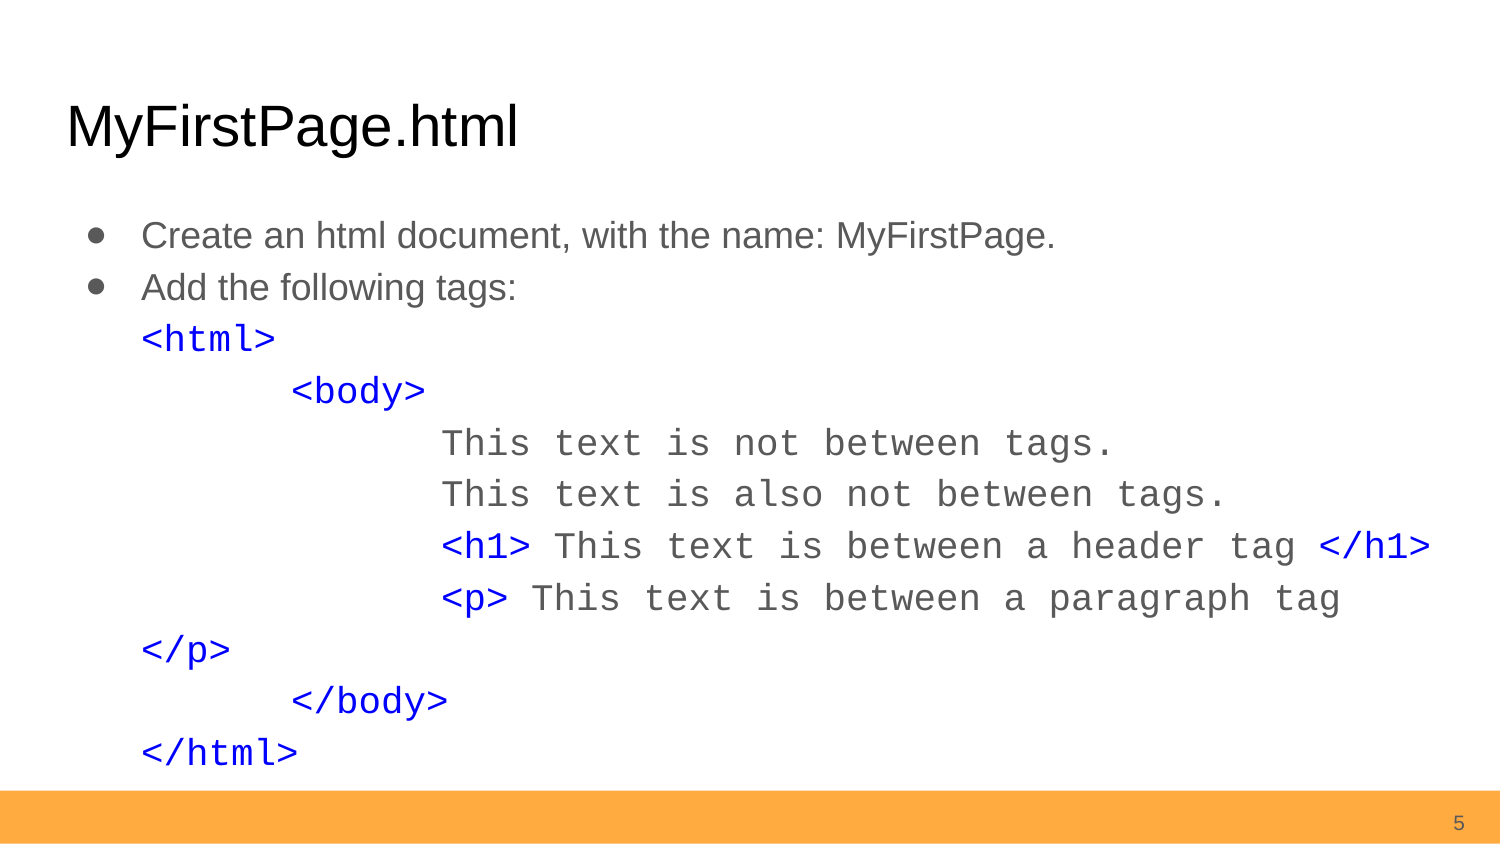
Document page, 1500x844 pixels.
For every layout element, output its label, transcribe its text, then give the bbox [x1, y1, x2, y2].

list Create an html document, with the name: MyFirstPage. Add the following tags: <html> <body> This text is not between tags. This text is also not between tags. <h1> This text is between a header tag </h1> <p> This text is between a paragraph tag </p> </body> </html> [51, 189, 1449, 750]
slide_number 5 [1389, 789, 1480, 844]
title MyFirstPage.html [51, 72, 1449, 167]
